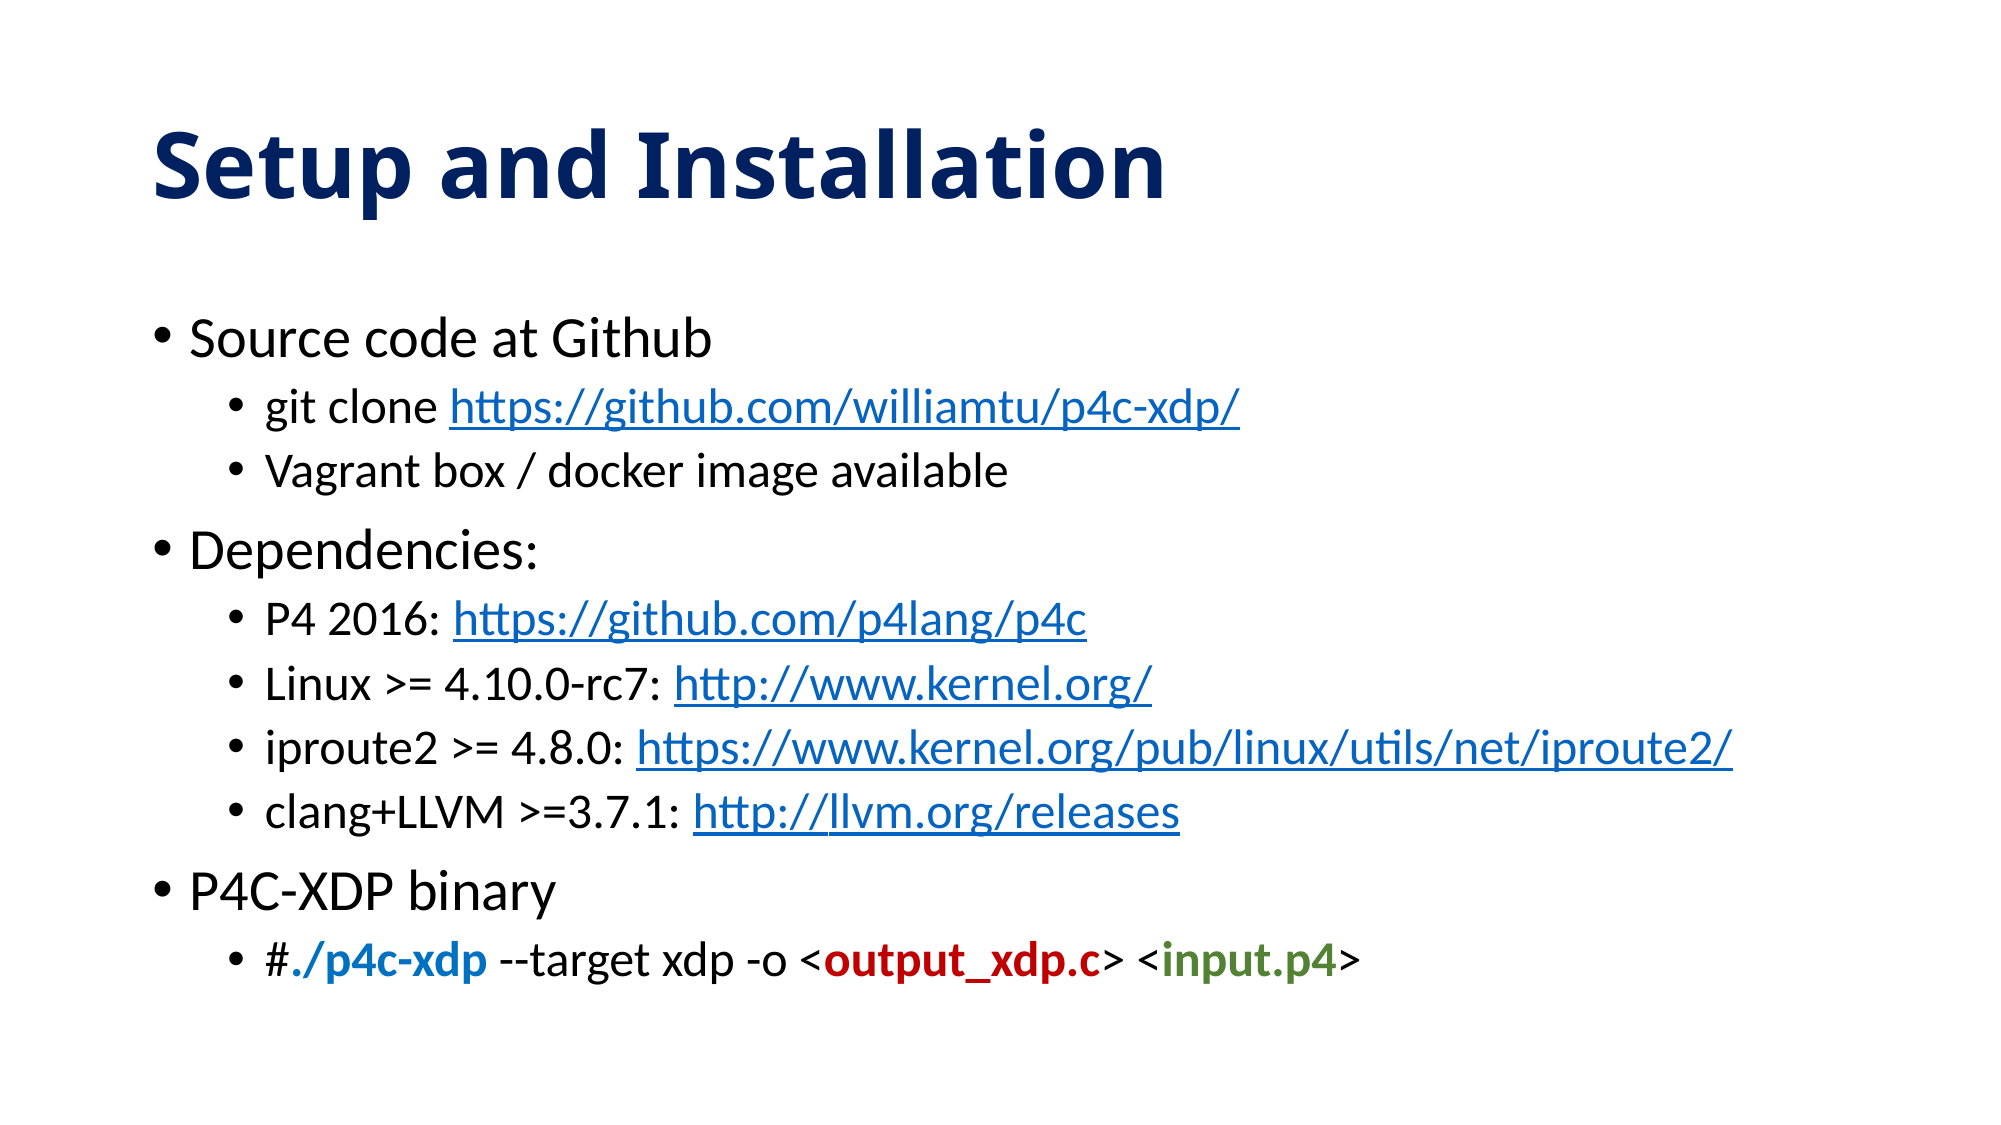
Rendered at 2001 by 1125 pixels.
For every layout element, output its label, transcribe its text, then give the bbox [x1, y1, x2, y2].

title Setup and Installation [137, 59, 1863, 278]
list Source code at Github git clone https://github.com/williamtu/p4c-xdp/ Vagrant box / docker image available Dependencies: P4 2016: https://github.com/p4lang/p4c Linux >= 4.10.0-rc7: http://www.kernel.org/ iproute2 >= 4.8.0: https://www.kernel.org/pub/linux/utils/net/iproute2/ clang+LLVM >=3.7.1: http://llvm.org/releases P4C-XDP binary #./p4c-xdp --target xdp -o <output_xdp.c> <input.p4> [137, 299, 1863, 1014]
